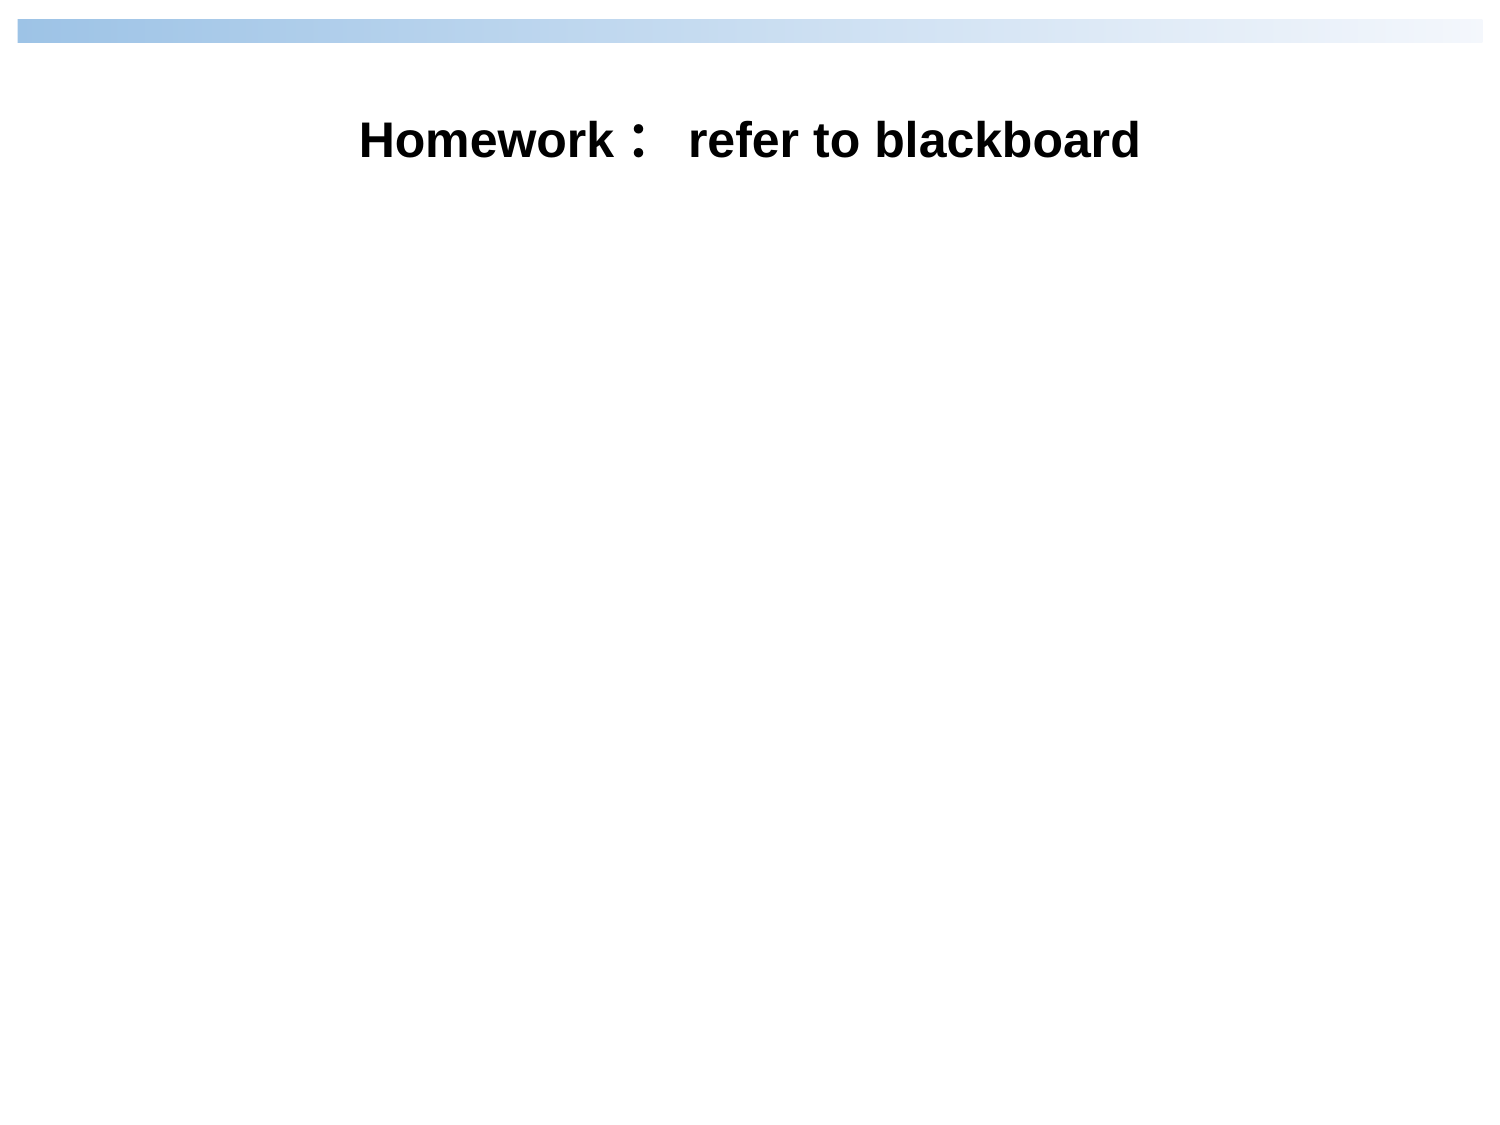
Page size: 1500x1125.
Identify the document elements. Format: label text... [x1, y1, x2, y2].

text_box Homework：refer to blackboard [59, 100, 1441, 176]
text_box [17, 18, 1483, 44]
